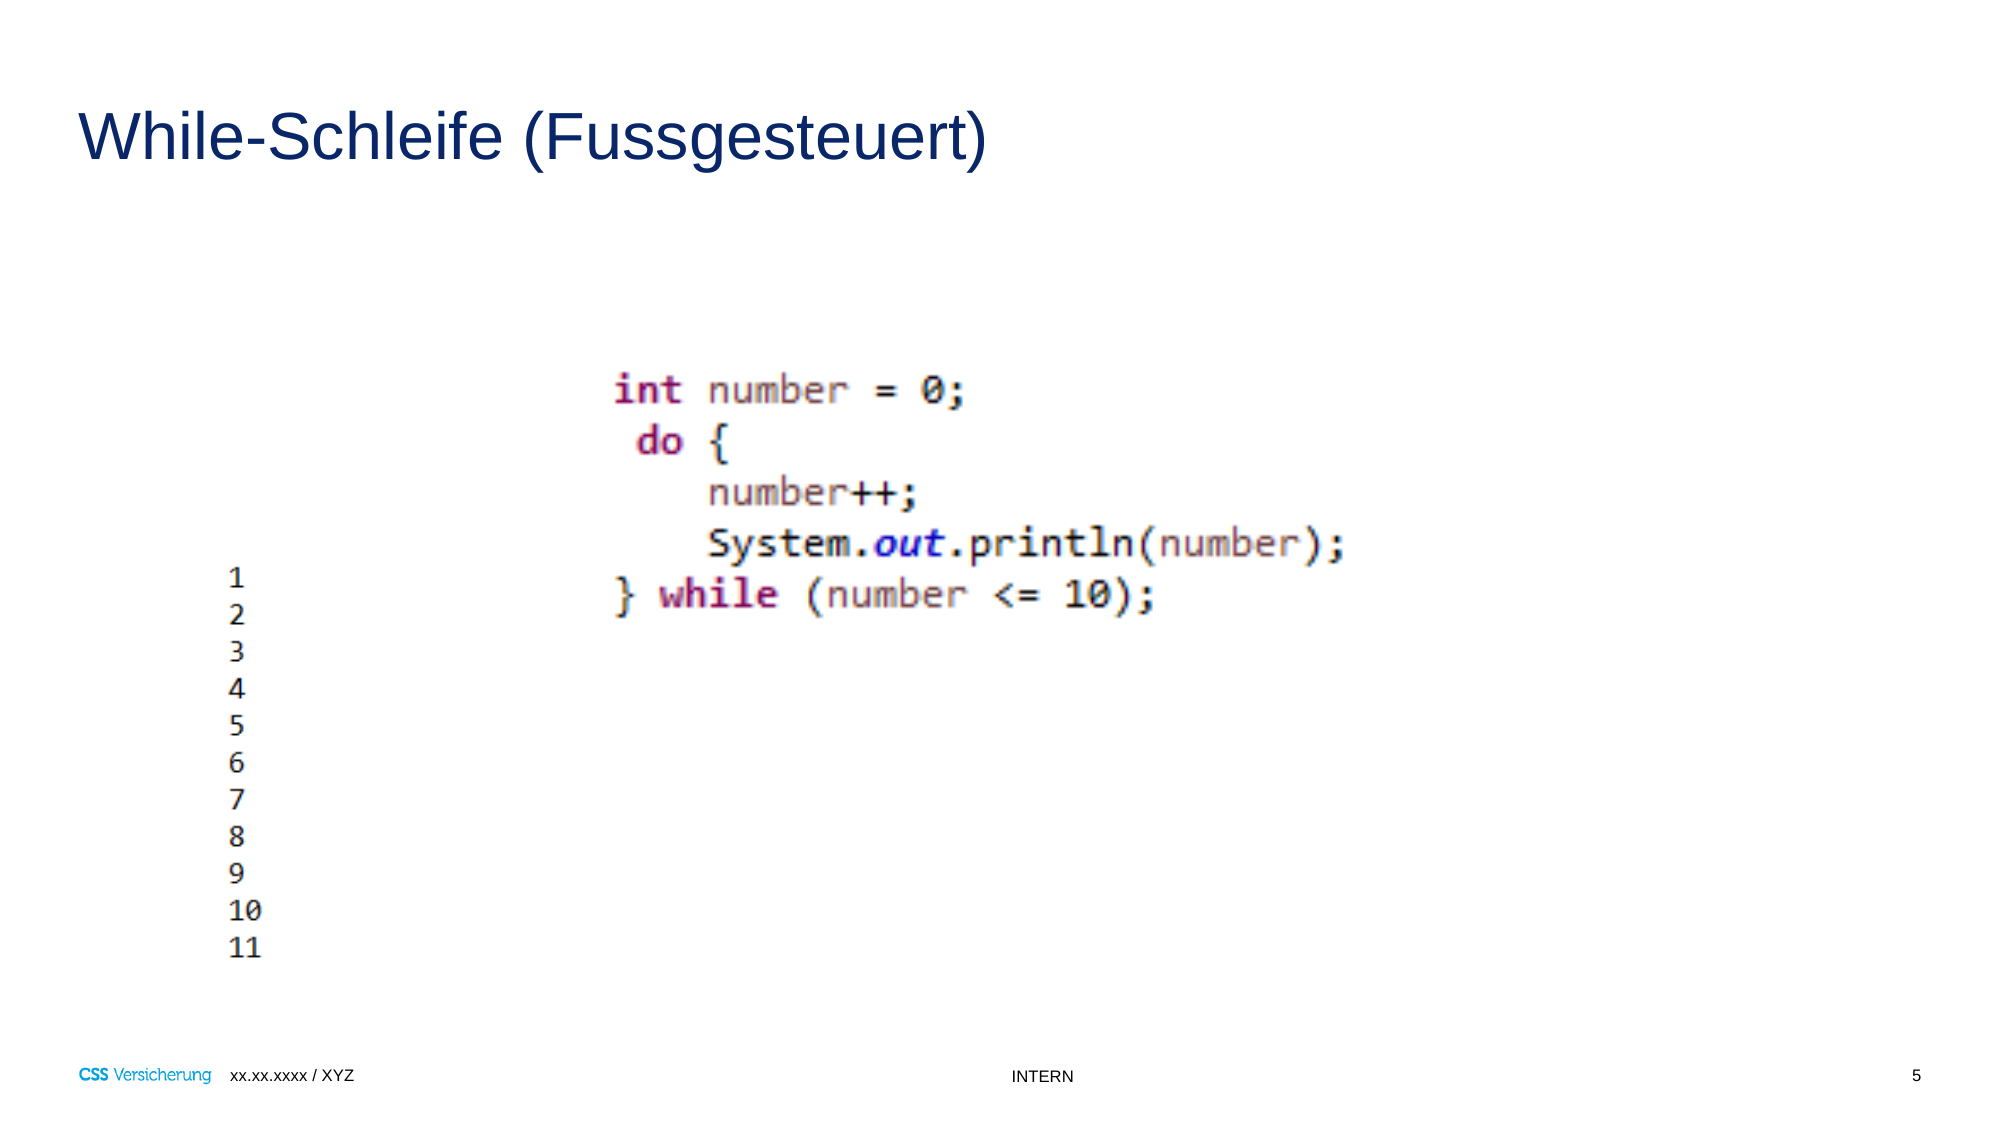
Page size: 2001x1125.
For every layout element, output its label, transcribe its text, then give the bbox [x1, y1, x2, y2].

picture [225, 562, 307, 967]
title While-Schleife (Fussgesteuert) [78, 30, 1922, 173]
slide_number 5 [1819, 1058, 1922, 1090]
picture [600, 343, 1377, 663]
picture [73, 1061, 217, 1090]
footer INTERN [1011, 1059, 1788, 1090]
slide_number xx.xx.xxxx / XYZ [230, 1058, 989, 1090]
